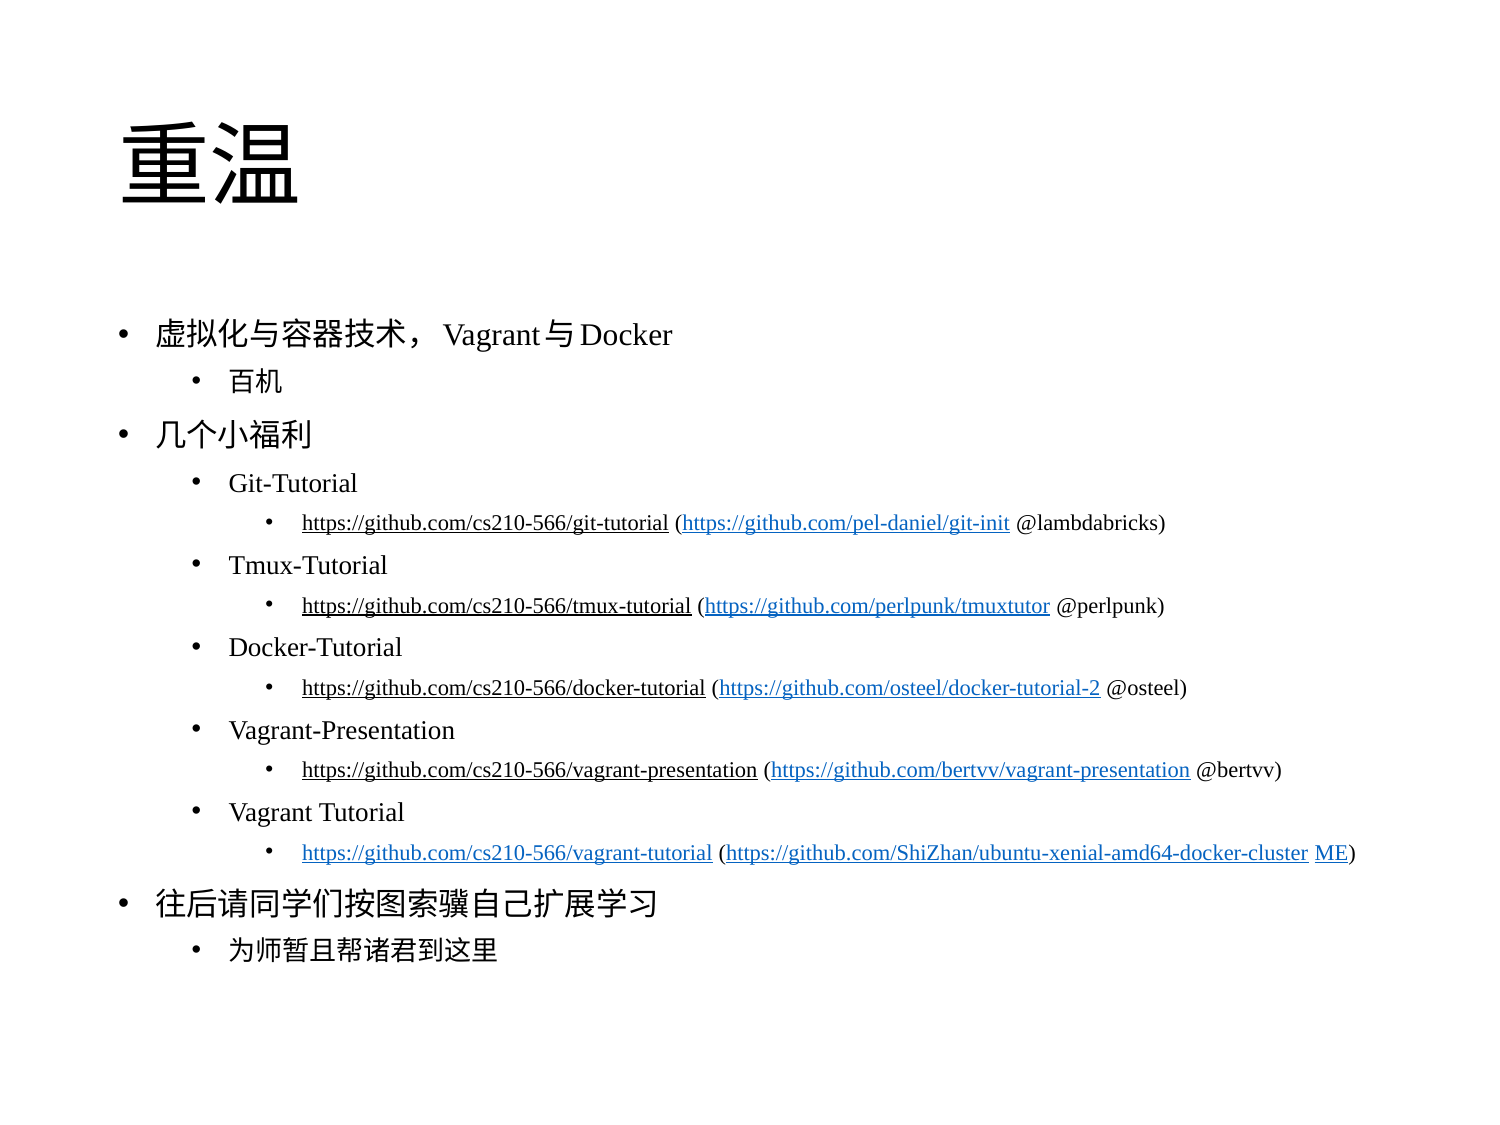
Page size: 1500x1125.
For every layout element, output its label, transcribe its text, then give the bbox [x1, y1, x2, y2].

list 虚拟化与容器技术，Vagrant与Docker 百机 几个小福利 Git-Tutorial https://github.com/cs210-566/git-tutorial (https://github.com/pel-daniel/git-init @lambdabricks) Tmux-Tutorial https://github.com/cs210-566/tmux-tutorial (https://github.com/perlpunk/tmuxtutor @perlpunk) Docker-Tutorial https://github.com/cs210-566/docker-tutorial (https://github.com/osteel/docker-tutorial-2 @osteel) Vagrant-Presentation https://github.com/cs210-566/vagrant-presentation (https://github.com/bertvv/vagrant-presentation @bertvv) Vagrant Tutorial https://github.com/cs210-566/vagrant-tutorial (https://github.com/ShiZhan/ubuntu-xenial-amd64-docker-cluster ME) 往后请同学们按图索骥自己扩展学习 为师暂且帮诸君到这里 [103, 299, 1397, 1014]
title 重温 [103, 59, 1397, 278]
